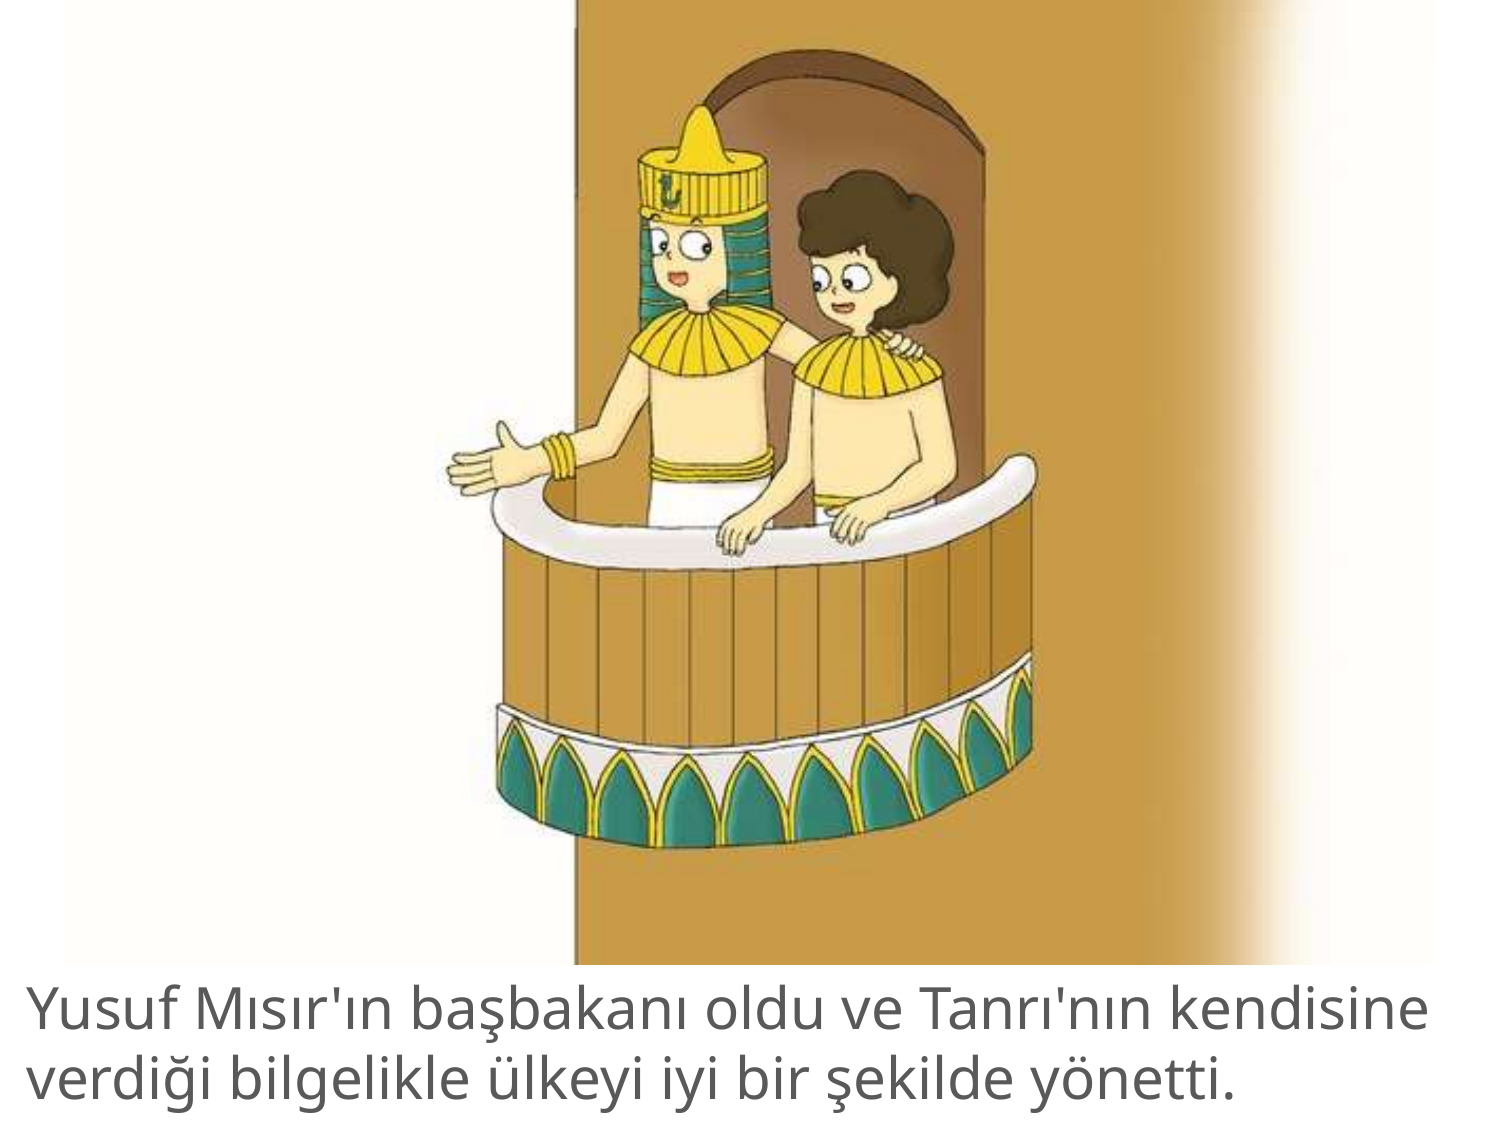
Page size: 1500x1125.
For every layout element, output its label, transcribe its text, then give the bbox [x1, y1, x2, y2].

picture [64, 0, 1436, 965]
text_box Yusuf Mısır'ın başbakanı oldu ve Tanrı'nın kendisine verdiği bilgelikle ülkeyi iyi bir şekilde yönetti. [11, 964, 1498, 1119]
